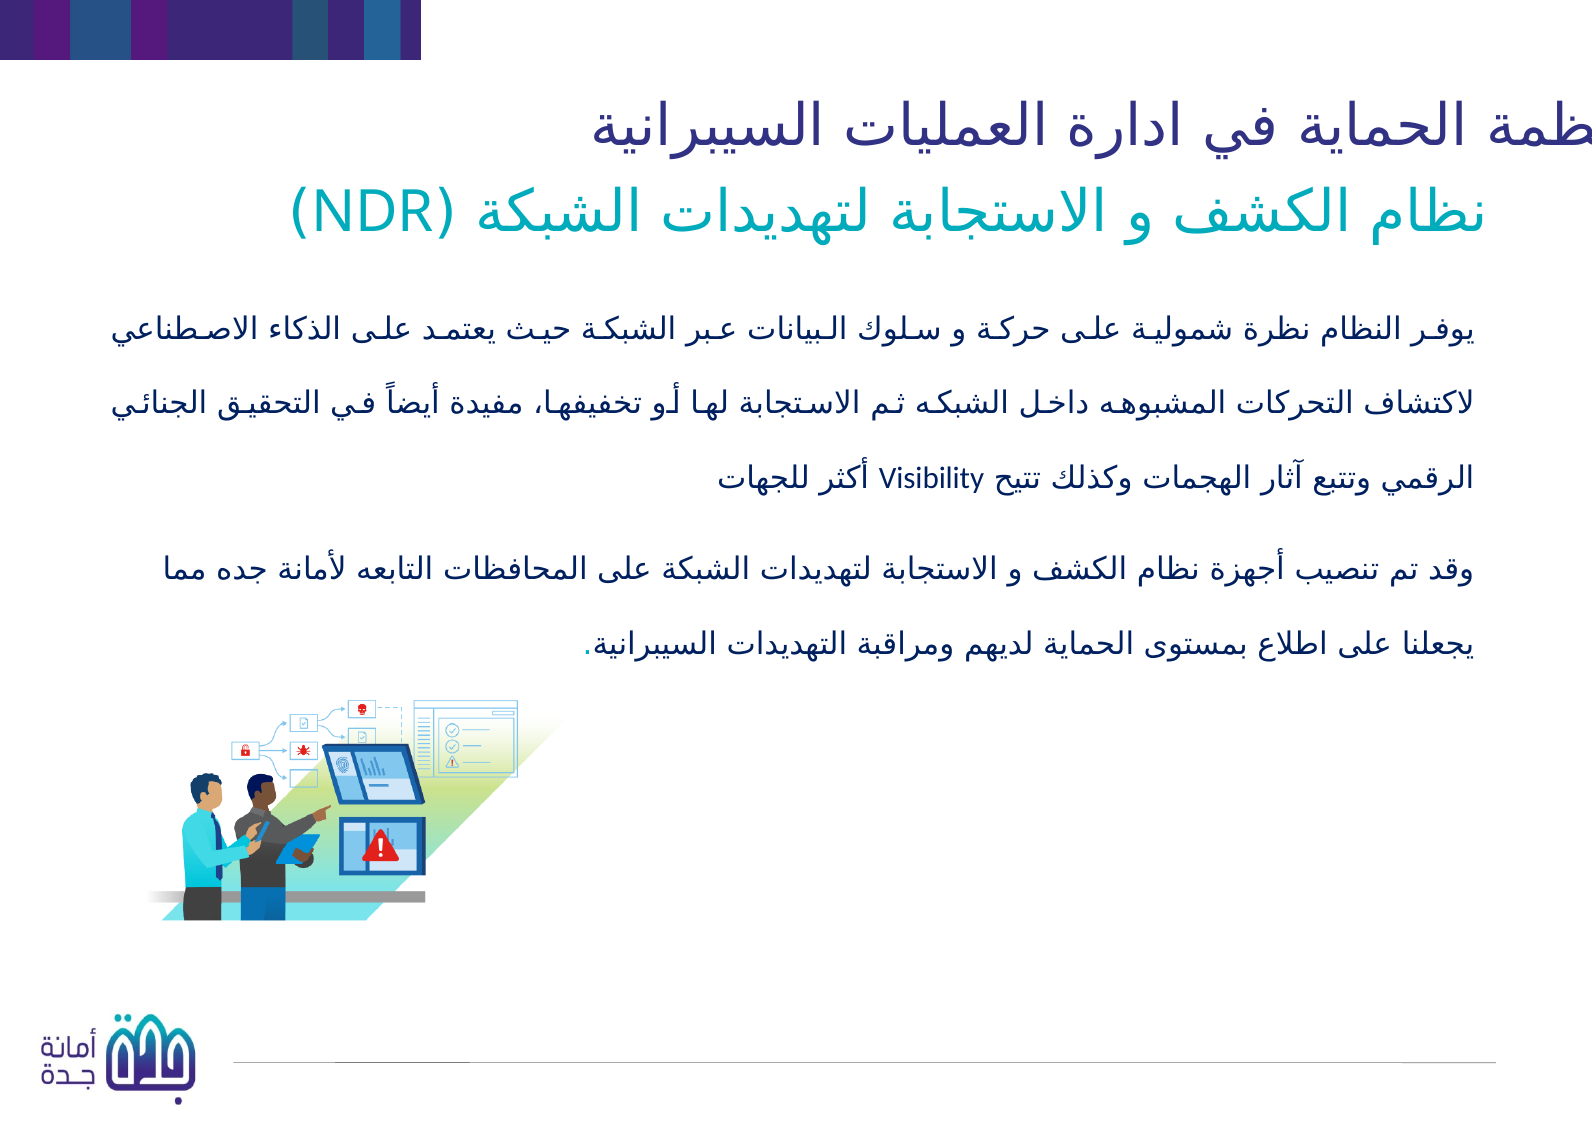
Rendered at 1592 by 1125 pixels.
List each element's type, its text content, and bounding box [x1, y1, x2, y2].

text_box أنظمة الحماية في ادارة العمليات السيبرانية [575, 79, 1592, 165]
picture [123, 690, 604, 931]
picture [0, 0, 421, 60]
picture [33, 999, 202, 1113]
list نظام الكشف و الاستجابة لتهديدات الشبكة (NDR) [170, 165, 1504, 248]
list يوفر النظام نظرة شمولية على حركة و سلوك البيانات عبر الشبكة حيث يعتمد على الذكاء الاصطناعي لاكتشاف التحركات المشبوهه داخل الشبكه ثم الاستجابة لها أو تخفيفها، مفيدة أيضاً في التحقيق الجنائي الرقمي وتتبع آثار الهجمات وكذلك تتيح Visibility أكثر للجهات وقد تم تنصيب أجهزة نظام الكشف و الاستجابة لتهديدات الشبكة على المحافظات التابعه لأمانة جده مما يجعلنا على اطلاع بمستوى الحماية لديهم ومراقبة التهديدات السيبرانية. [95, 264, 1520, 347]
